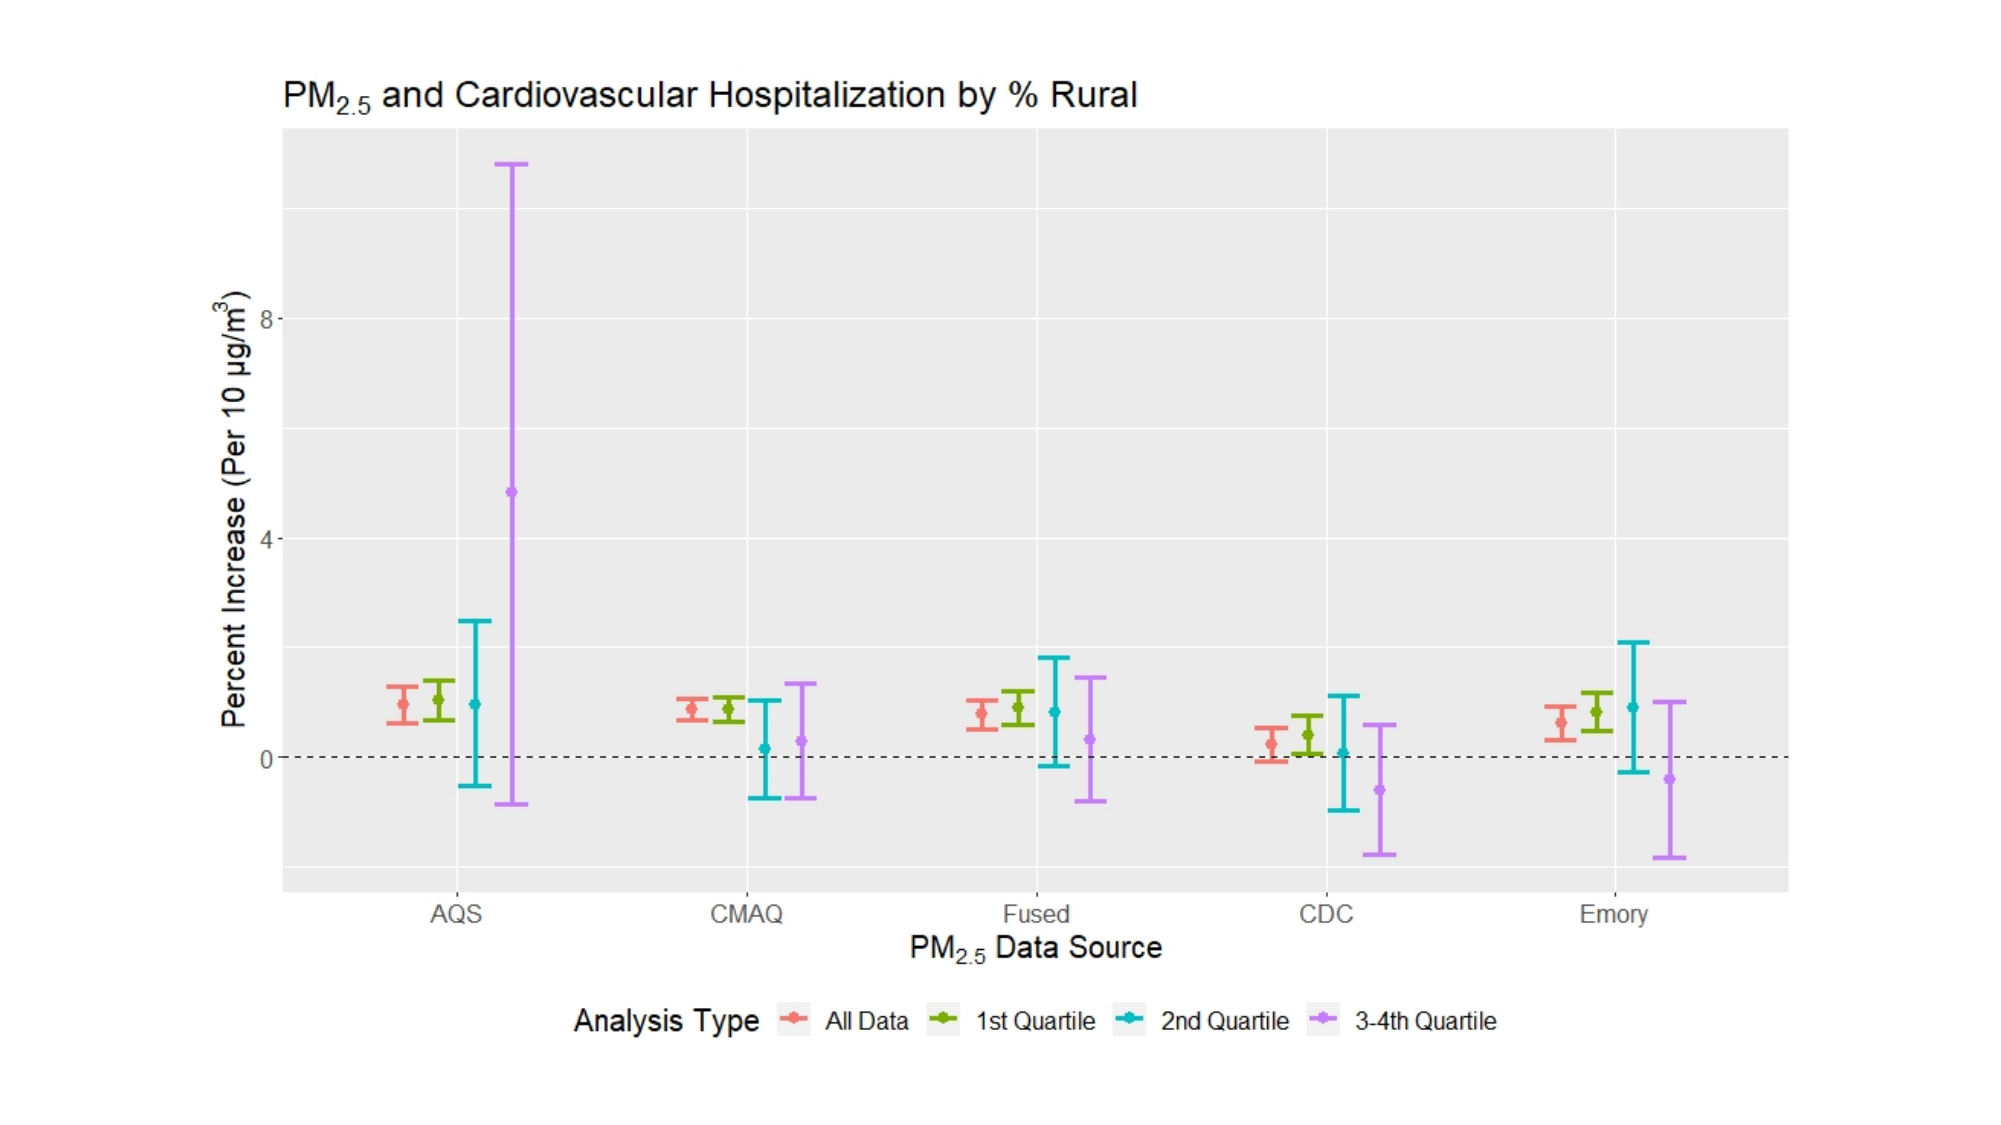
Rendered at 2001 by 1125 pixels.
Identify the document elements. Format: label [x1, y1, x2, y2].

list [199, 66, 1801, 1059]
